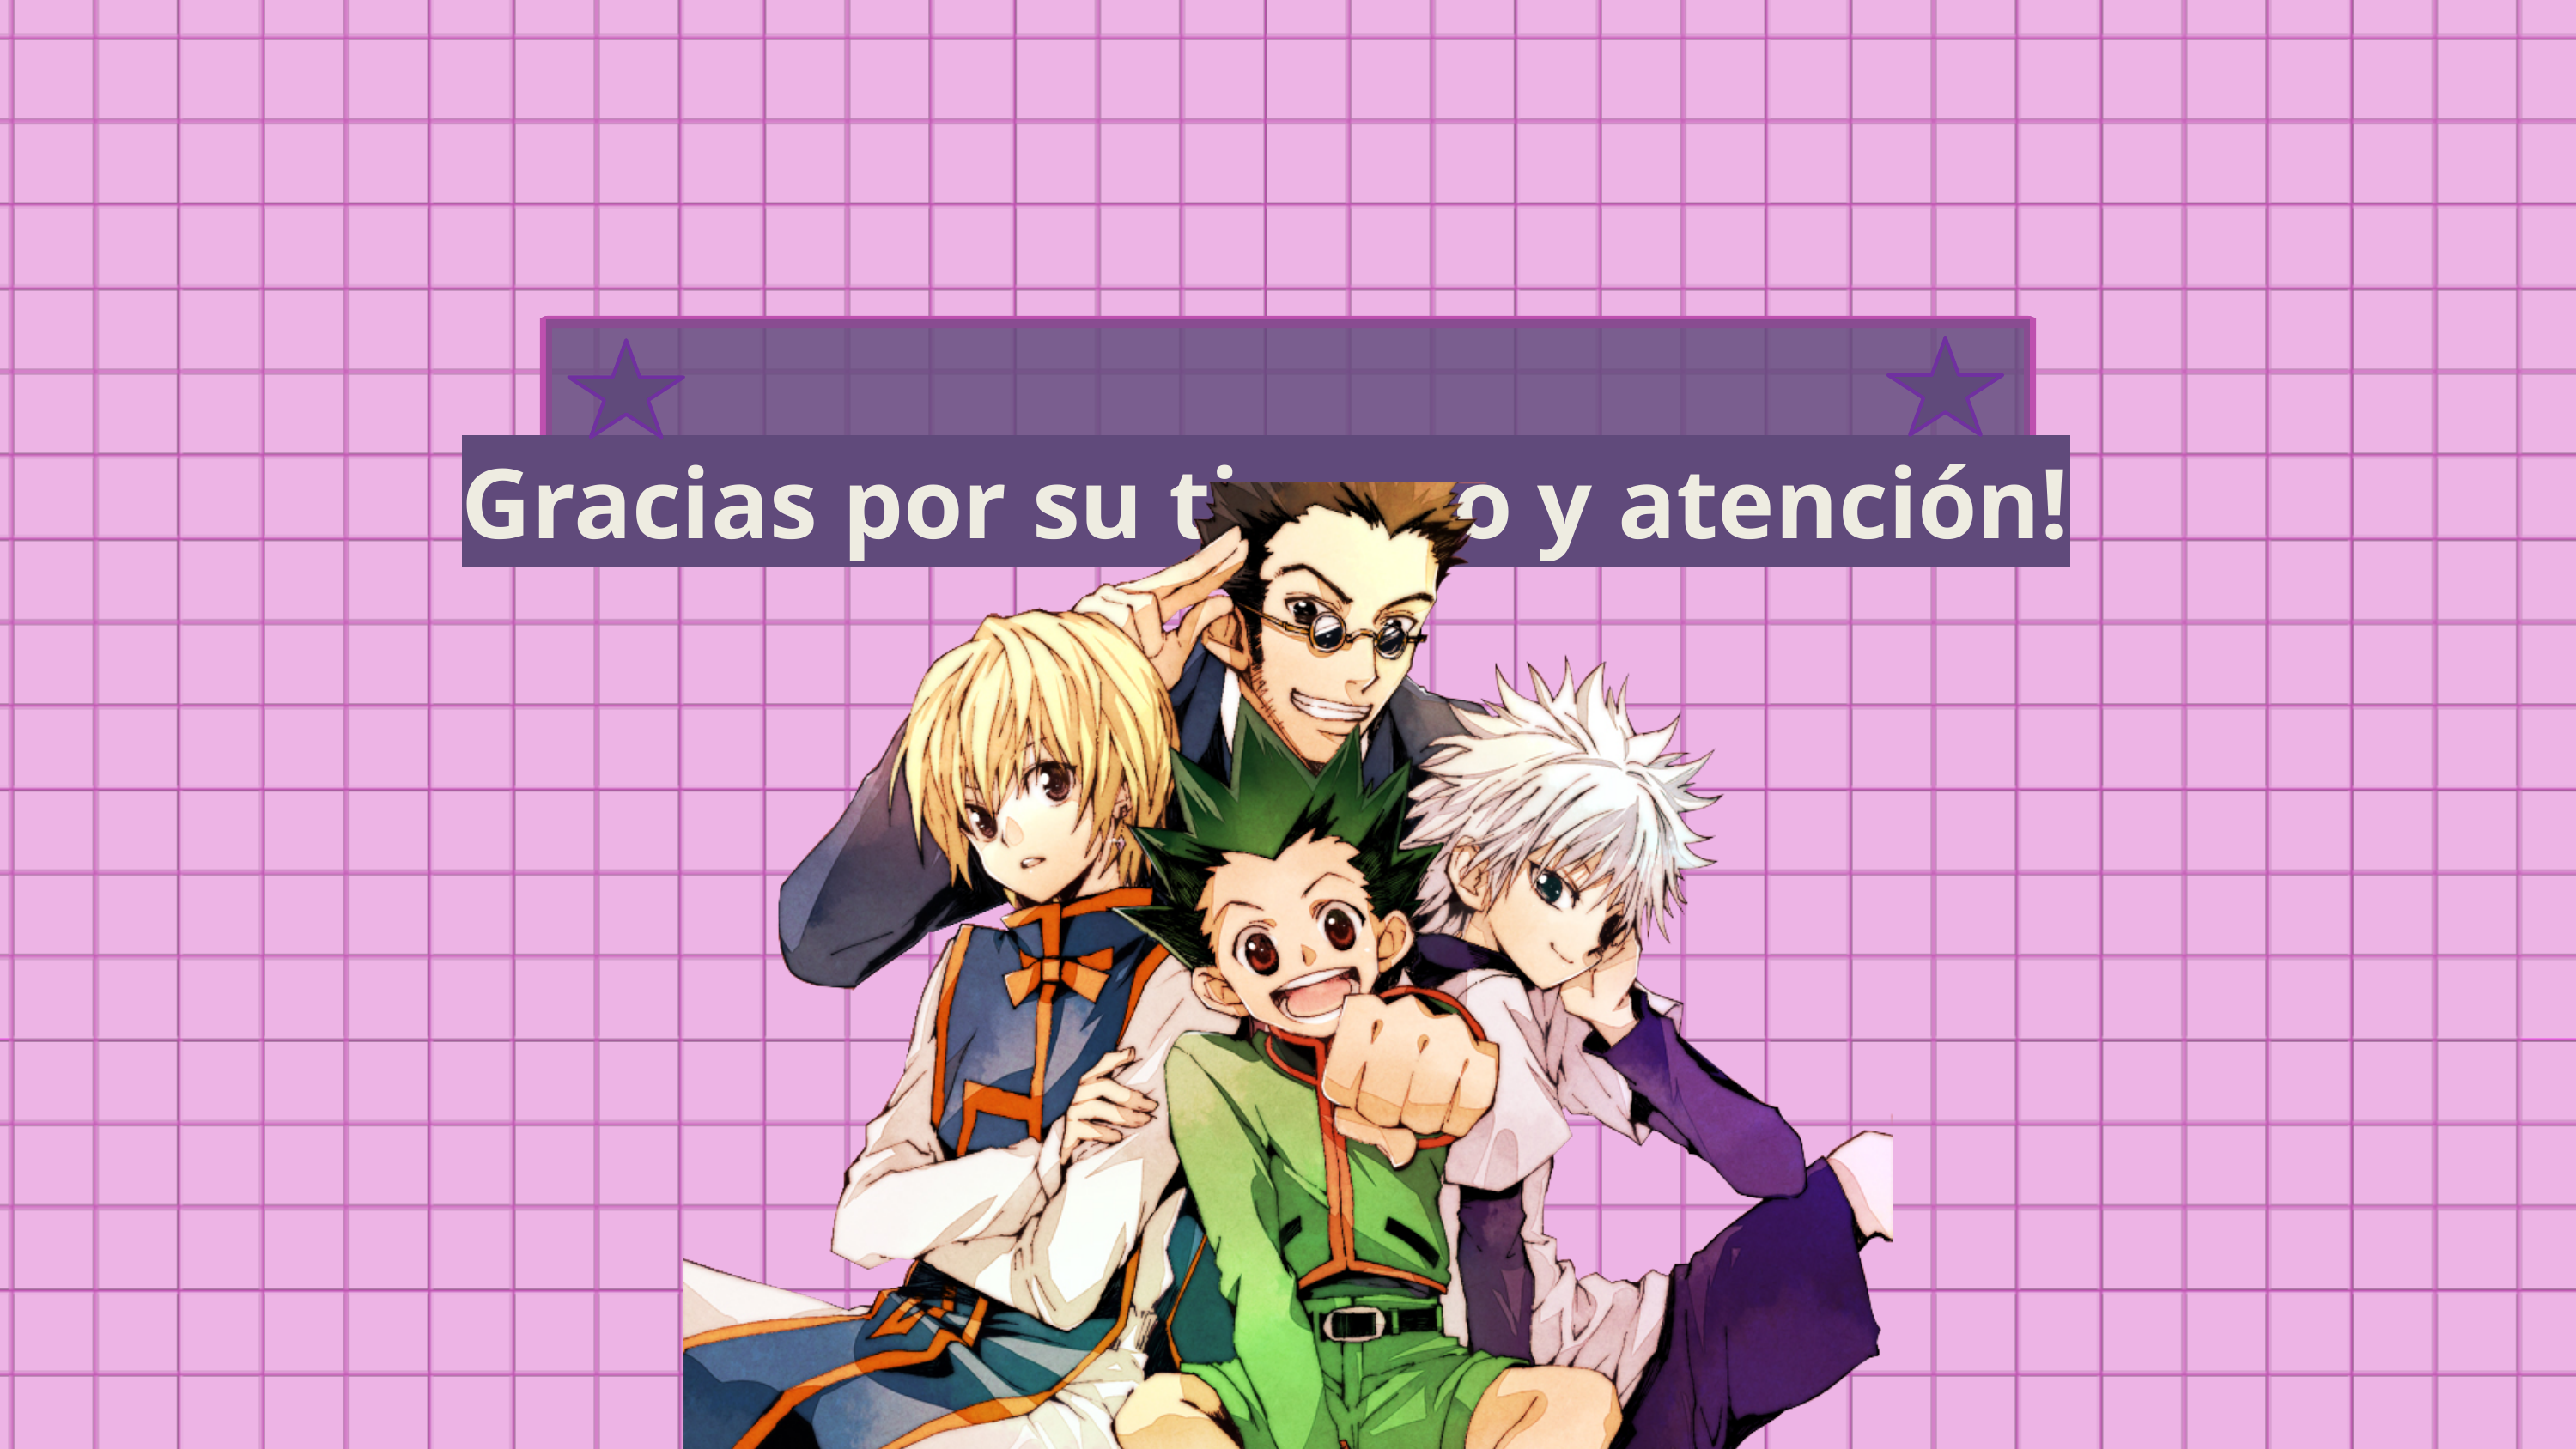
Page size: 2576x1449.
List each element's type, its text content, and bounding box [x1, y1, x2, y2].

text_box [545, 321, 2031, 483]
picture [683, 482, 1893, 1449]
text_box [0, 0, 2576, 1449]
text_box Gracias por su tiempo y atención! [441, 27, 2090, 558]
